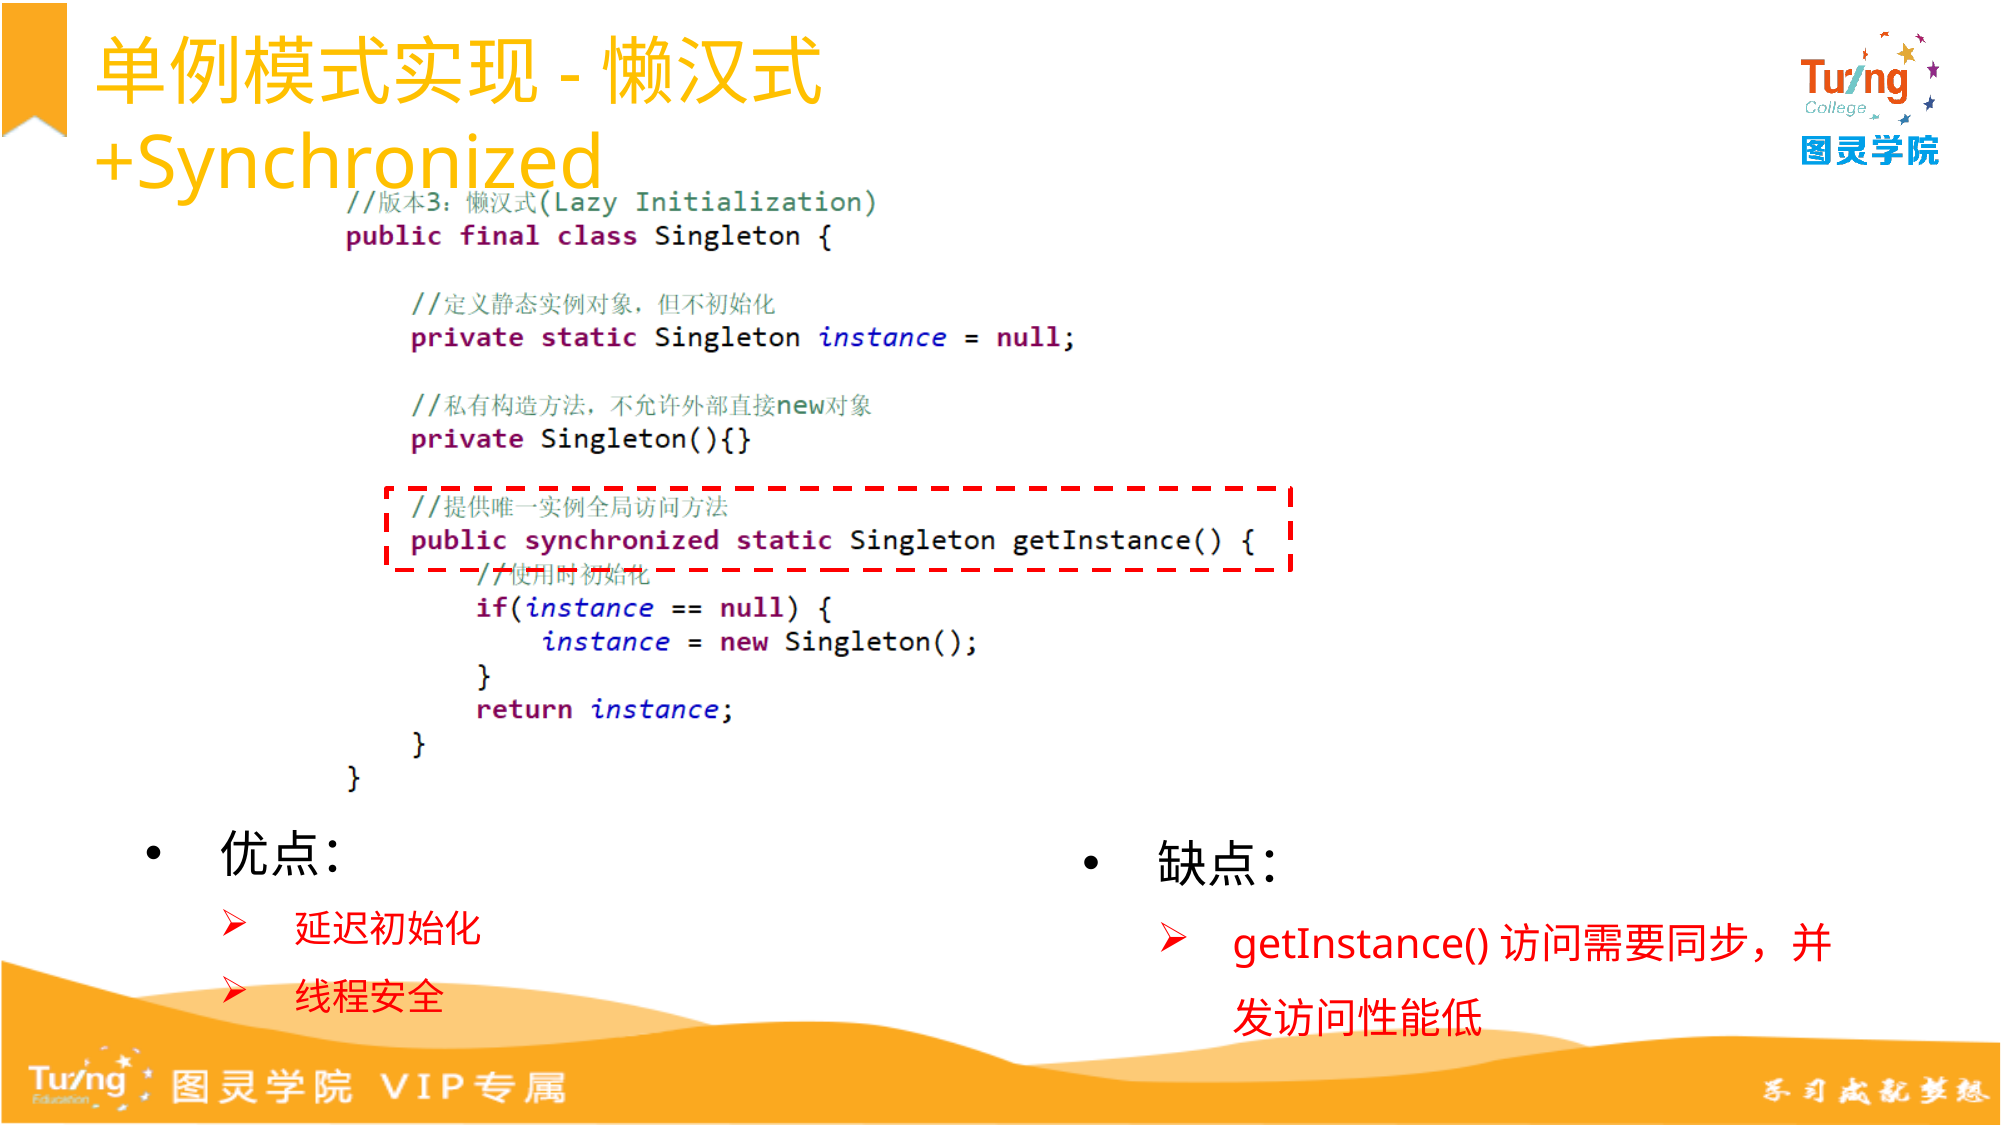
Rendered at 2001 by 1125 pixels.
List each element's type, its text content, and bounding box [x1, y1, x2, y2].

text_box 缺点： getInstance()访问需要同步，并发访问性能低 [1067, 794, 1875, 1050]
text_box 单例模式实现-懒汉式+Synchronized [79, 17, 1368, 211]
text_box 优点： 延迟初始化 线程安全 [130, 785, 938, 1025]
picture [0, 0, 2001, 1125]
